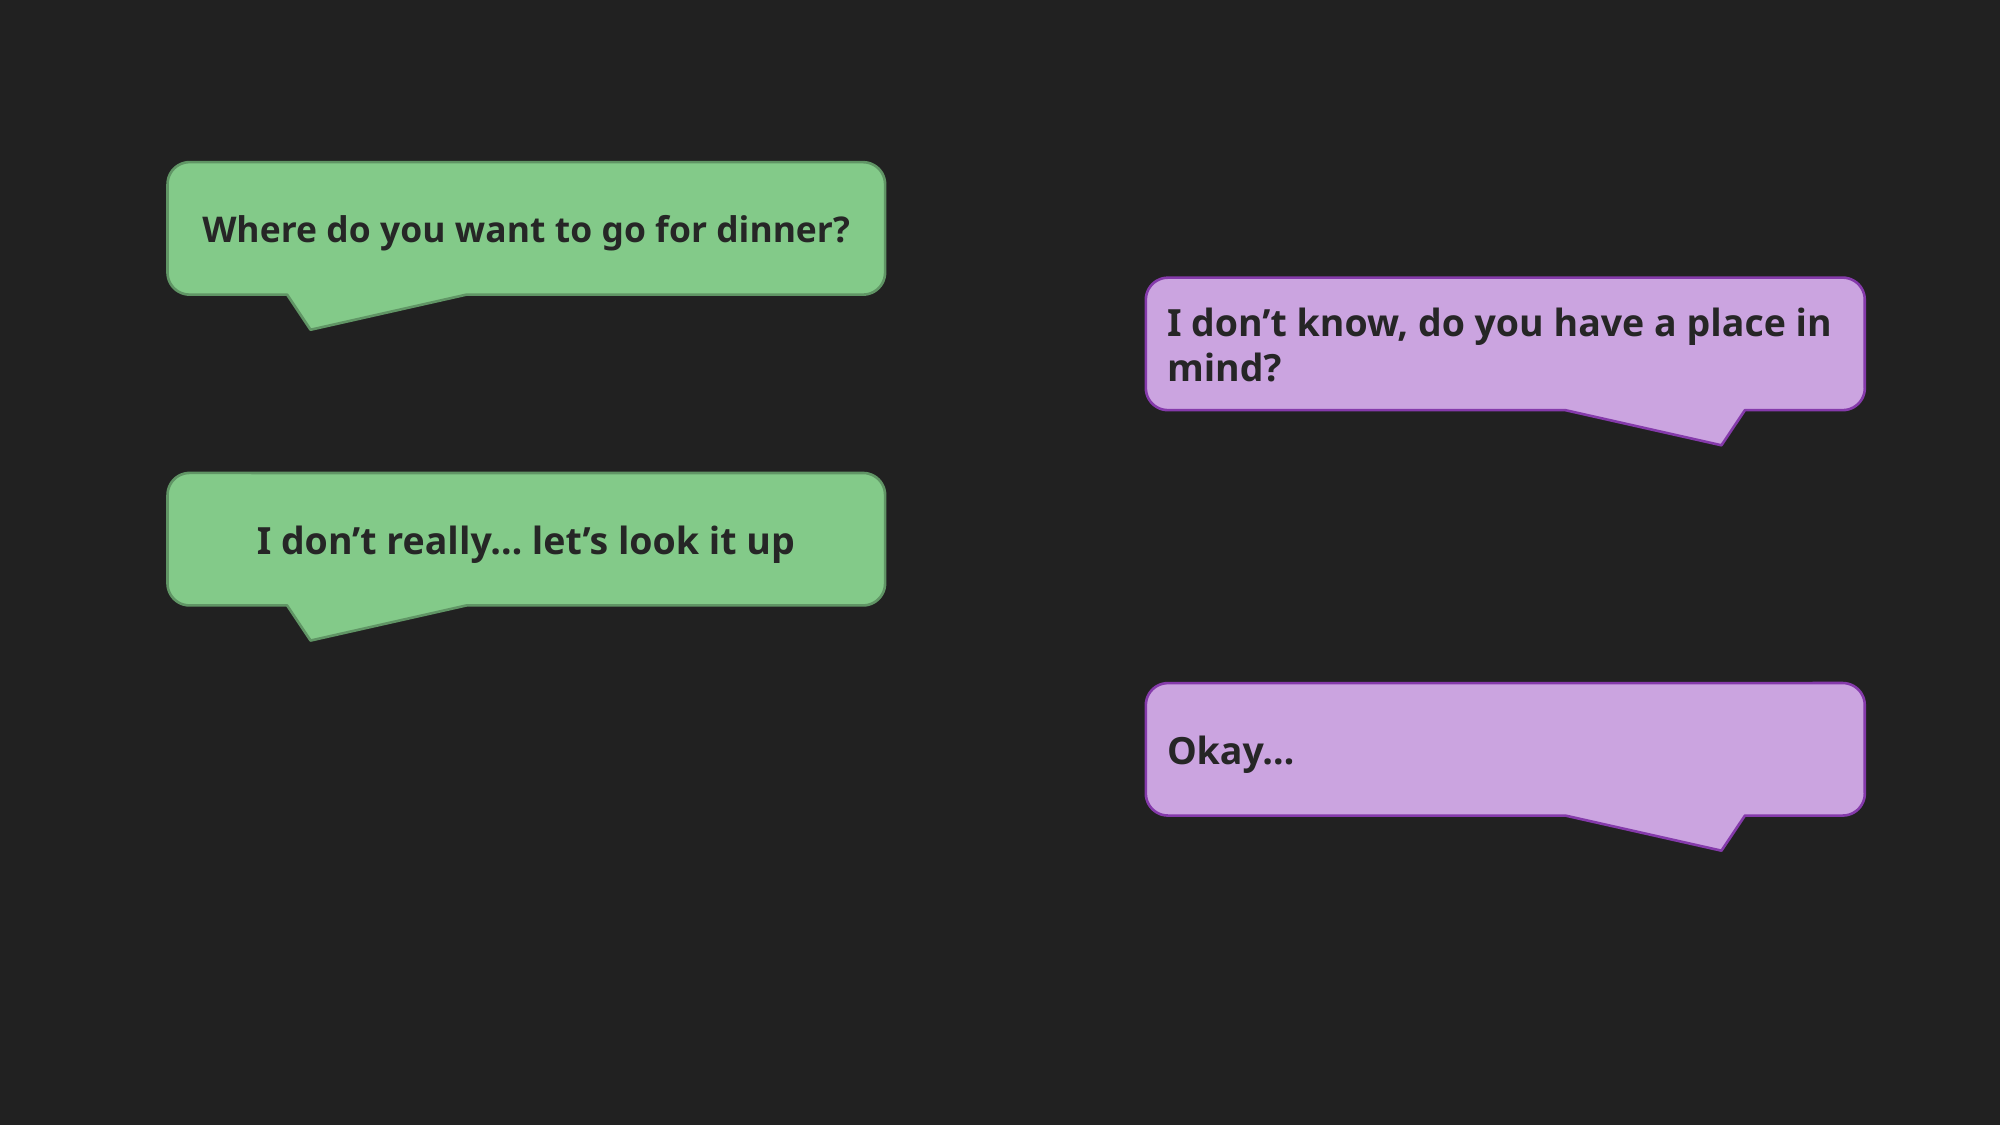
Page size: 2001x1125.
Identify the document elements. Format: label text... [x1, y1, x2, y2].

text_box I don’t know, do you have a place in mind? [1144, 276, 1867, 447]
text_box Okay… [1144, 681, 1867, 852]
text_box Where do you want to go for dinner? [166, 160, 887, 332]
text_box I don’t really… let’s look it up [166, 471, 887, 642]
